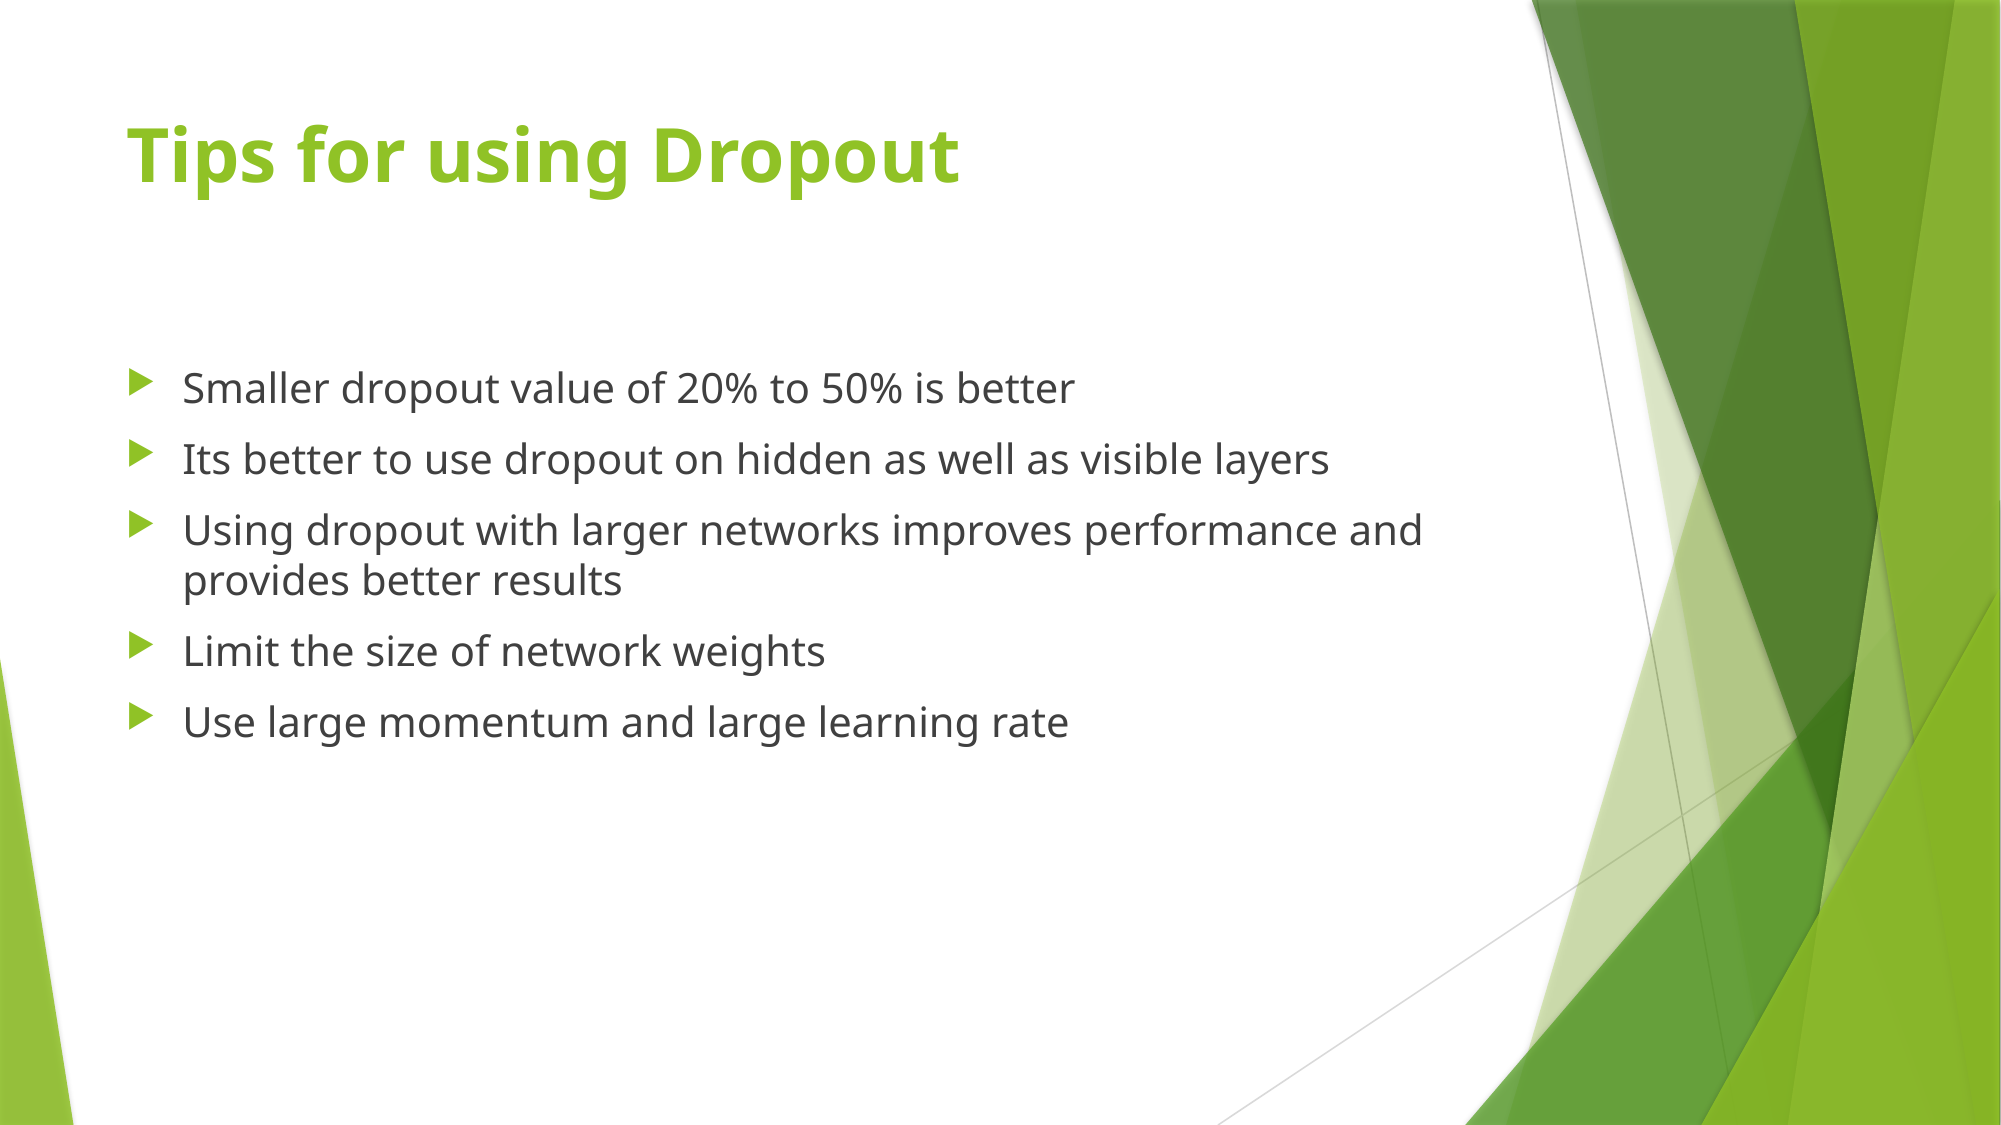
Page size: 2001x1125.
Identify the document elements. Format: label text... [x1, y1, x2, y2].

list Smaller dropout value of 20% to 50% is better Its better to use dropout on hidden as well as visible layers Using dropout with larger networks improves performance and provides better results Limit the size of network weights Use large momentum and large learning rate [111, 354, 1522, 992]
title Tips for using Dropout [111, 99, 1522, 317]
